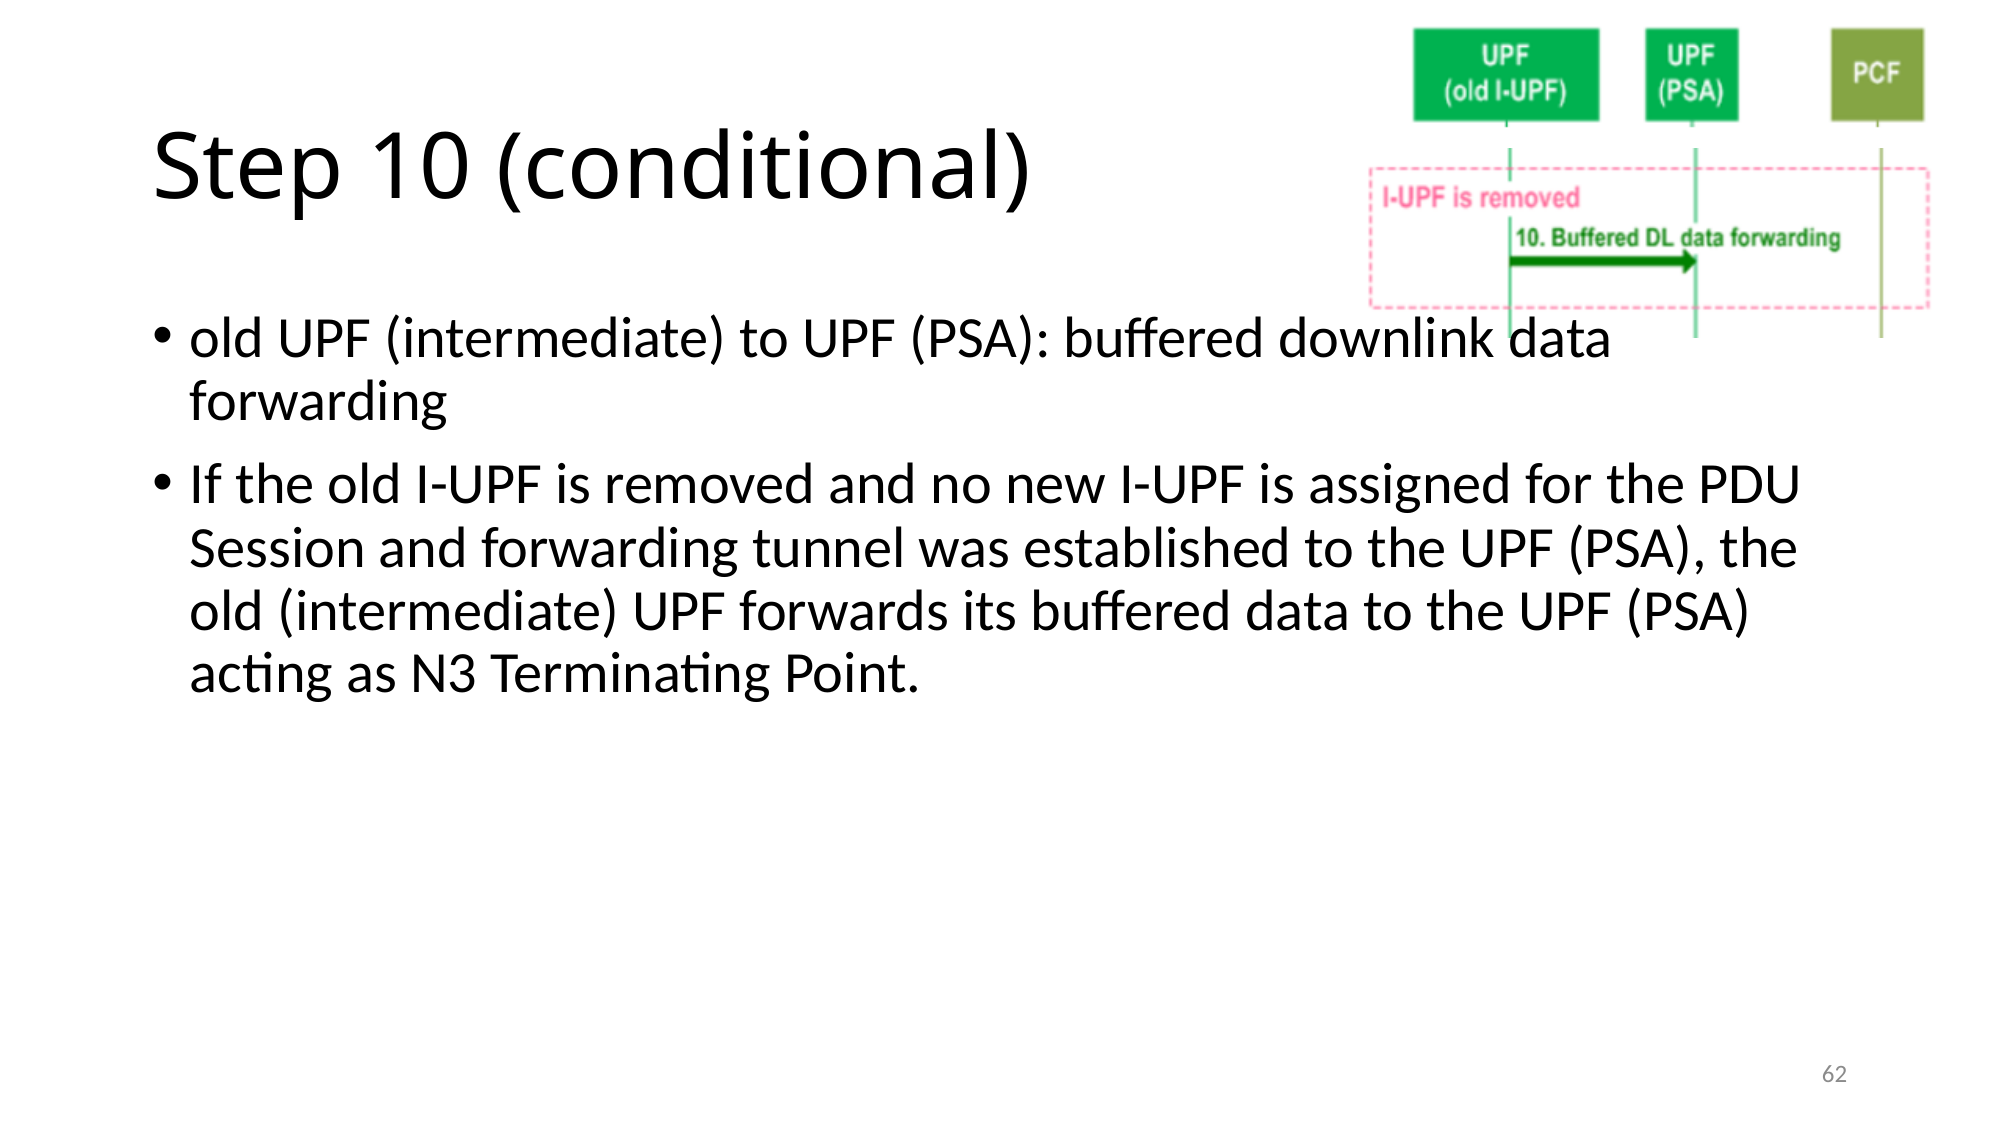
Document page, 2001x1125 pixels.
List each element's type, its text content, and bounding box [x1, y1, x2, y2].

slide_number 62 [1412, 1042, 1863, 1103]
list old UPF (intermediate) to UPF (PSA): buffered downlink data forwarding If the old I-UPF is removed and no new I-UPF is assigned for the PDU Session and forwarding tunnel was established to the UPF (PSA), the old (intermediate) UPF forwards its buffered data to the UPF (PSA) acting as N3 Terminating Point. [137, 299, 1863, 1014]
picture [1366, 148, 1968, 338]
picture [1390, 0, 1968, 136]
title Step 10 (conditional) [137, 59, 1863, 278]
